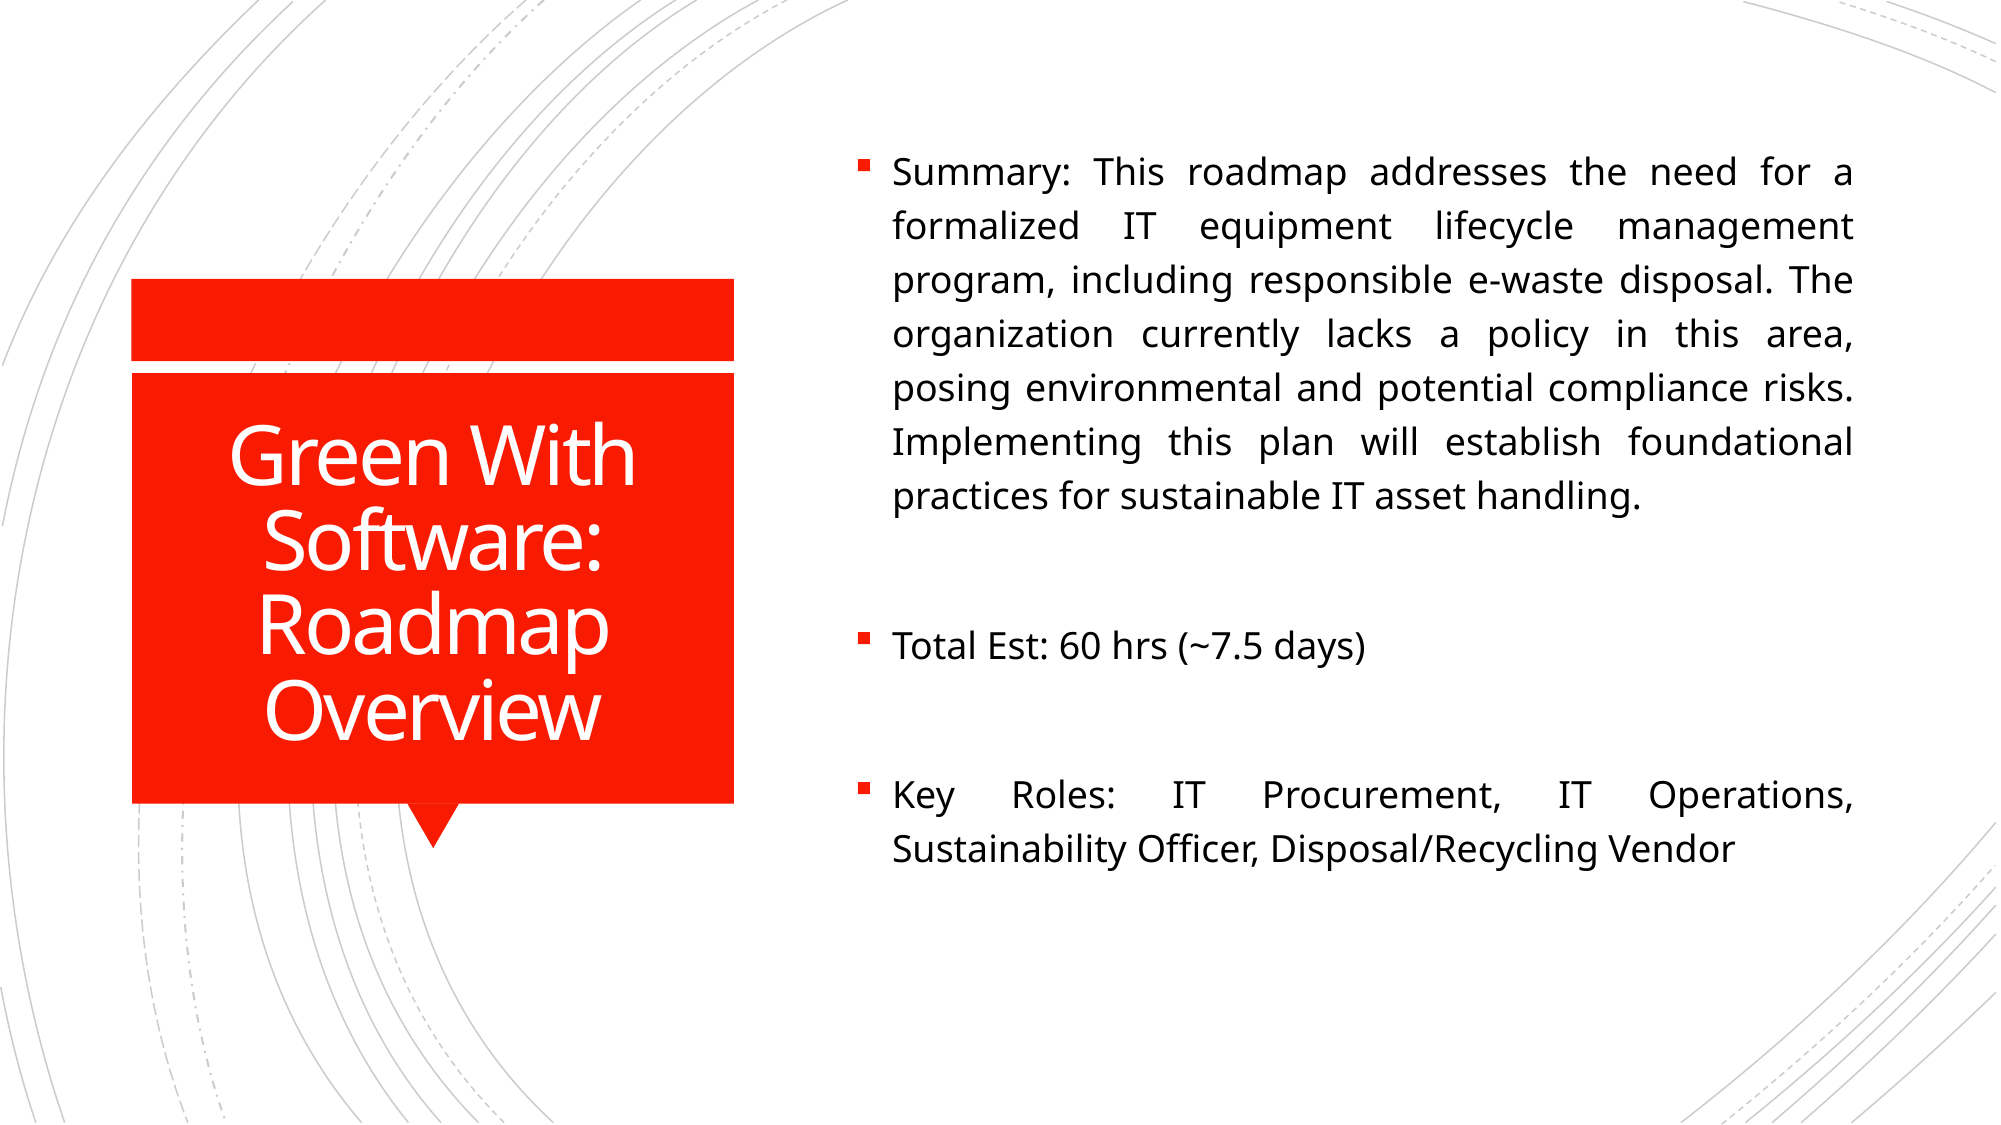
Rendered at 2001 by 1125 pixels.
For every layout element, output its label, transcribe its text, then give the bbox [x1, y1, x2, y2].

title Green With Software: Roadmap Overview [145, 385, 720, 789]
list Summary: This roadmap addresses the need for a formalized IT equipment lifecycle management program, including responsible e-waste disposal. The organization currently lacks a policy in this area, posing environmental and potential compliance risks. Implementing this plan will establish foundational practices for sustainable IT asset handling. Total Est: 60 hrs (~7.5 days) Key Roles: IT Procurement, IT Operations, Sustainability Officer, Disposal/Recycling Vendor [839, 131, 1871, 993]
